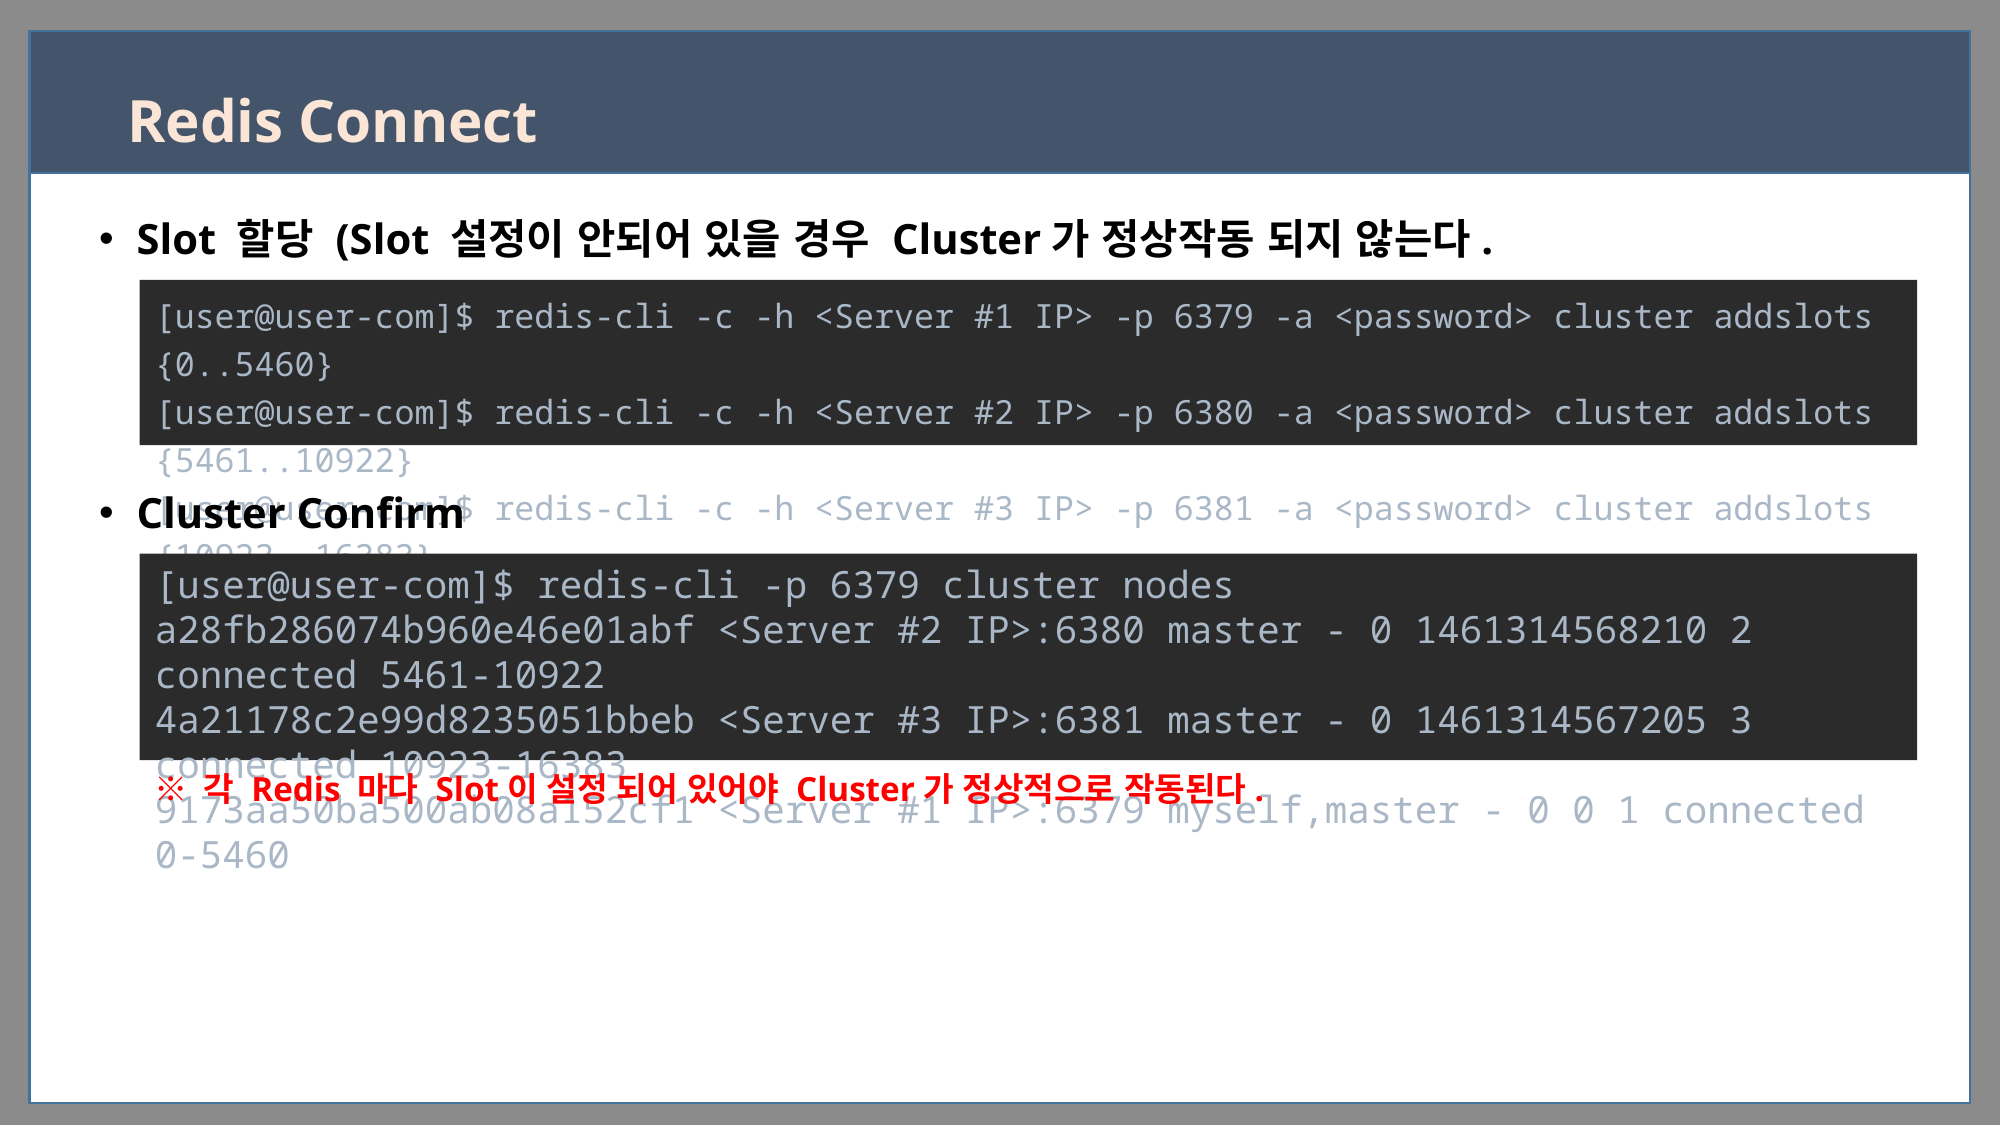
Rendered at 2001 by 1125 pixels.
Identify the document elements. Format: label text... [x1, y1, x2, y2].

title Redis Connect [82, 31, 2000, 173]
text_box [user@user-com]$ redis-cli -c -h <Server #1 IP> -p 6379 -a <password> cluster addslots {0..5460} [user@user-com]$ redis-cli -c -h <Server #2 IP> -p 6380 -a <password> cluster addslots {5461..10922} [user@user-com]$ redis-cli -c -h <Server #3 IP> -p 6381 -a <password> cluster addslots {10923..16383} [139, 279, 1918, 446]
text_box Cluster Confirm [84, 479, 1918, 550]
text_box ※ 각 Redis 마다 Slot이 설정 되어 있어야 Cluster가 정상적으로 작동된다. [139, 760, 1918, 822]
text_box [user@user-com]$ redis-cli -p 6379 cluster nodes a28fb286074b960e46e01abf <Server #2 IP>:6380 master - 0 1461314568210 2 connected 5461-10922 4a21178c2e99d8235051bbeb <Server #3 IP>:6381 master - 0 1461314567205 3 connected 10923-16383 9173aa50ba500ab08a152cf1 <Server #1 IP>:6379 myself,master - 0 0 1 connected 0-5460 [139, 553, 1918, 760]
text_box Slot 할당 (Slot 설정이 안되어 있을 경우 Cluster가 정상작동 되지 않는다. [84, 205, 1918, 277]
